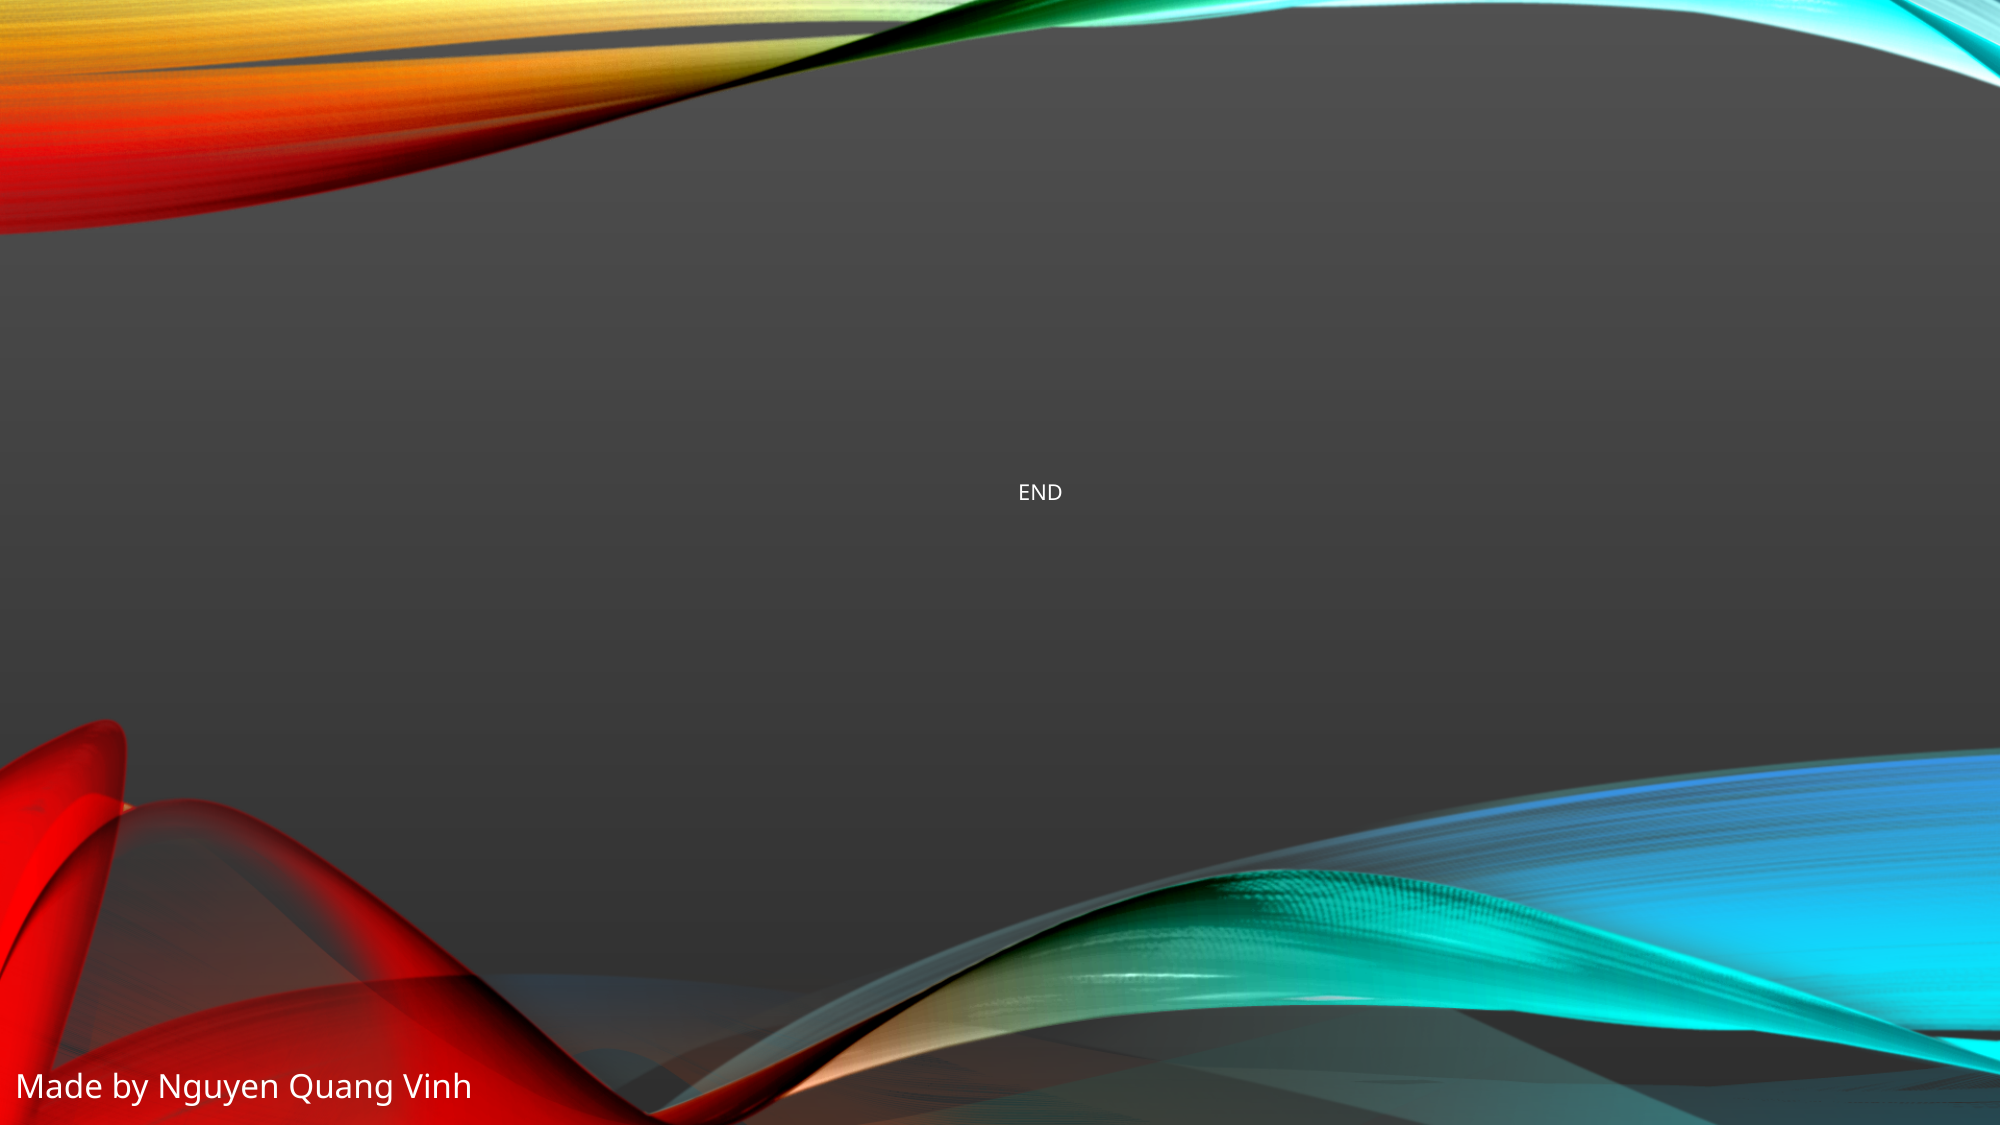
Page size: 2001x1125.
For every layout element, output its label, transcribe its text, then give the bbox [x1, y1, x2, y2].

list Made by Nguyen Quang Vinh [0, 1062, 1665, 1125]
title END [911, 427, 1089, 514]
picture [0, 717, 2000, 1125]
picture [0, 0, 2000, 237]
